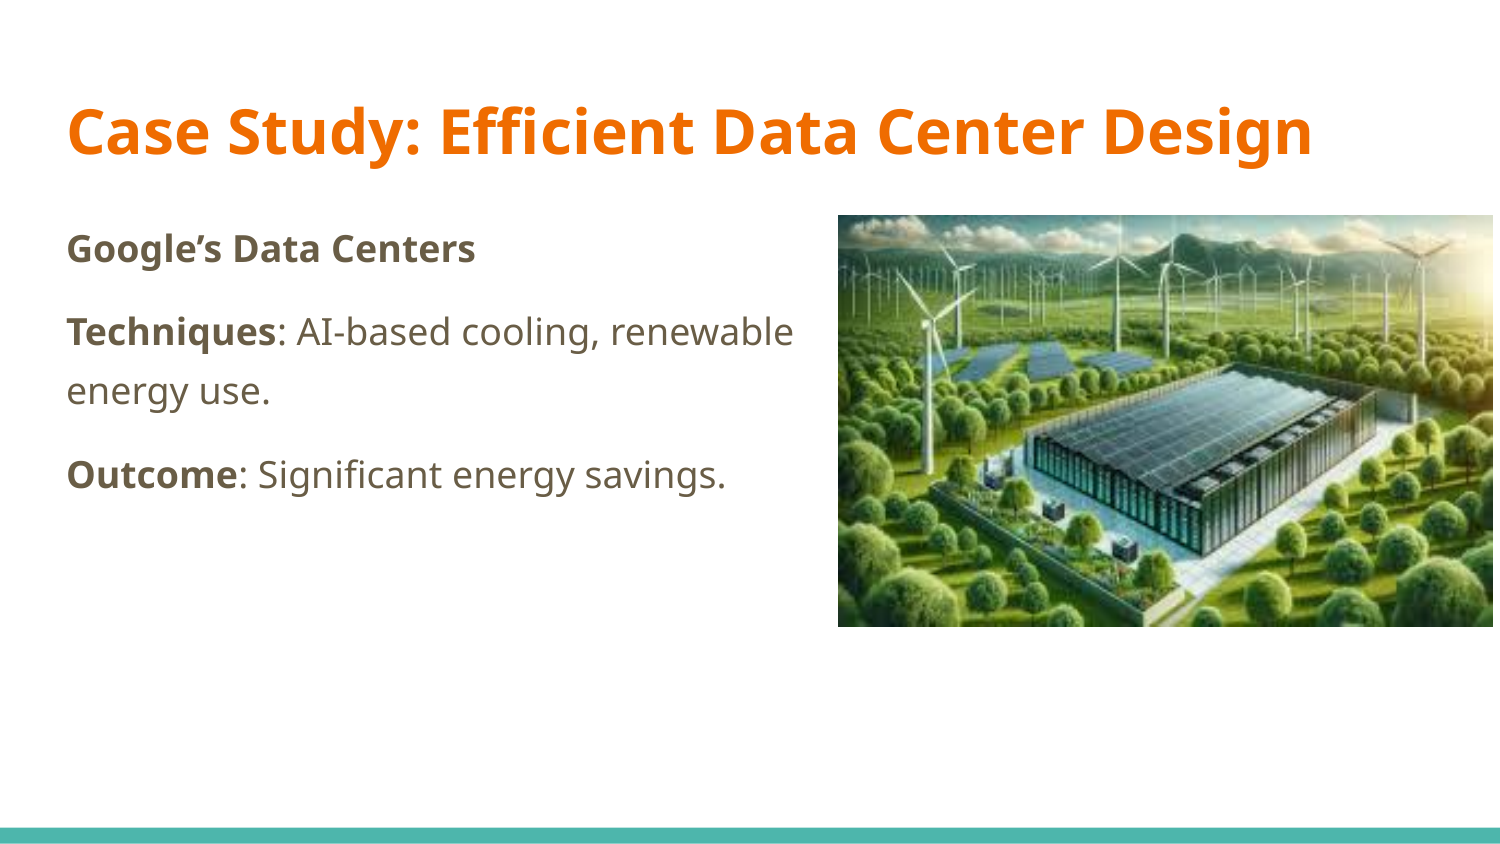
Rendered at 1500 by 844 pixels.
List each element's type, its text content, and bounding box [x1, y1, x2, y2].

list Google’s Data Centers Techniques: AI-based cooling, renewable energy use. Outcome: Significant energy savings. [51, 199, 838, 750]
title Case Study: Efficient Data Center Design [51, 72, 1449, 189]
picture [837, 215, 1493, 627]
